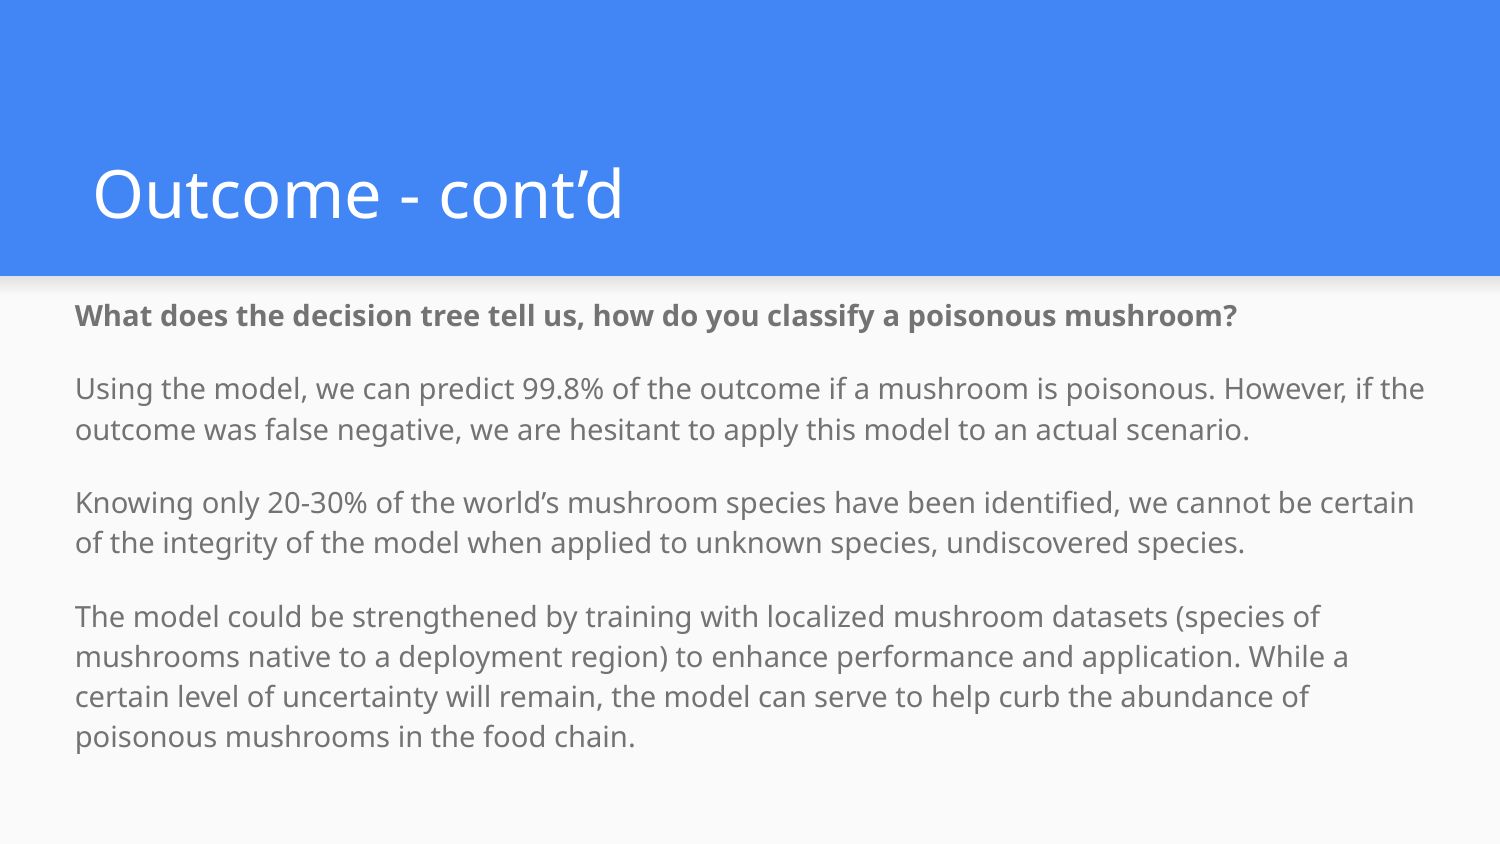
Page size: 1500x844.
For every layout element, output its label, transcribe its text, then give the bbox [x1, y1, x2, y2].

list What does the decision tree tell us, how do you classify a poisonous mushroom? Using the model, we can predict 99.8% of the outcome if a mushroom is poisonous. However, if the outcome was false negative, we are hesitant to apply this model to an actual scenario. Knowing only 20-30% of the world’s mushroom species have been identified, we cannot be certain of the integrity of the model when applied to unknown species, undiscovered species. The model could be strengthened by training with localized mushroom datasets (species of mushrooms native to a deployment region) to enhance performance and application. While a certain level of uncertainty will remain, the model can serve to help curb the abundance of poisonous mushrooms in the food chain. [59, 276, 1444, 832]
title Outcome - cont’d [77, 121, 1427, 248]
